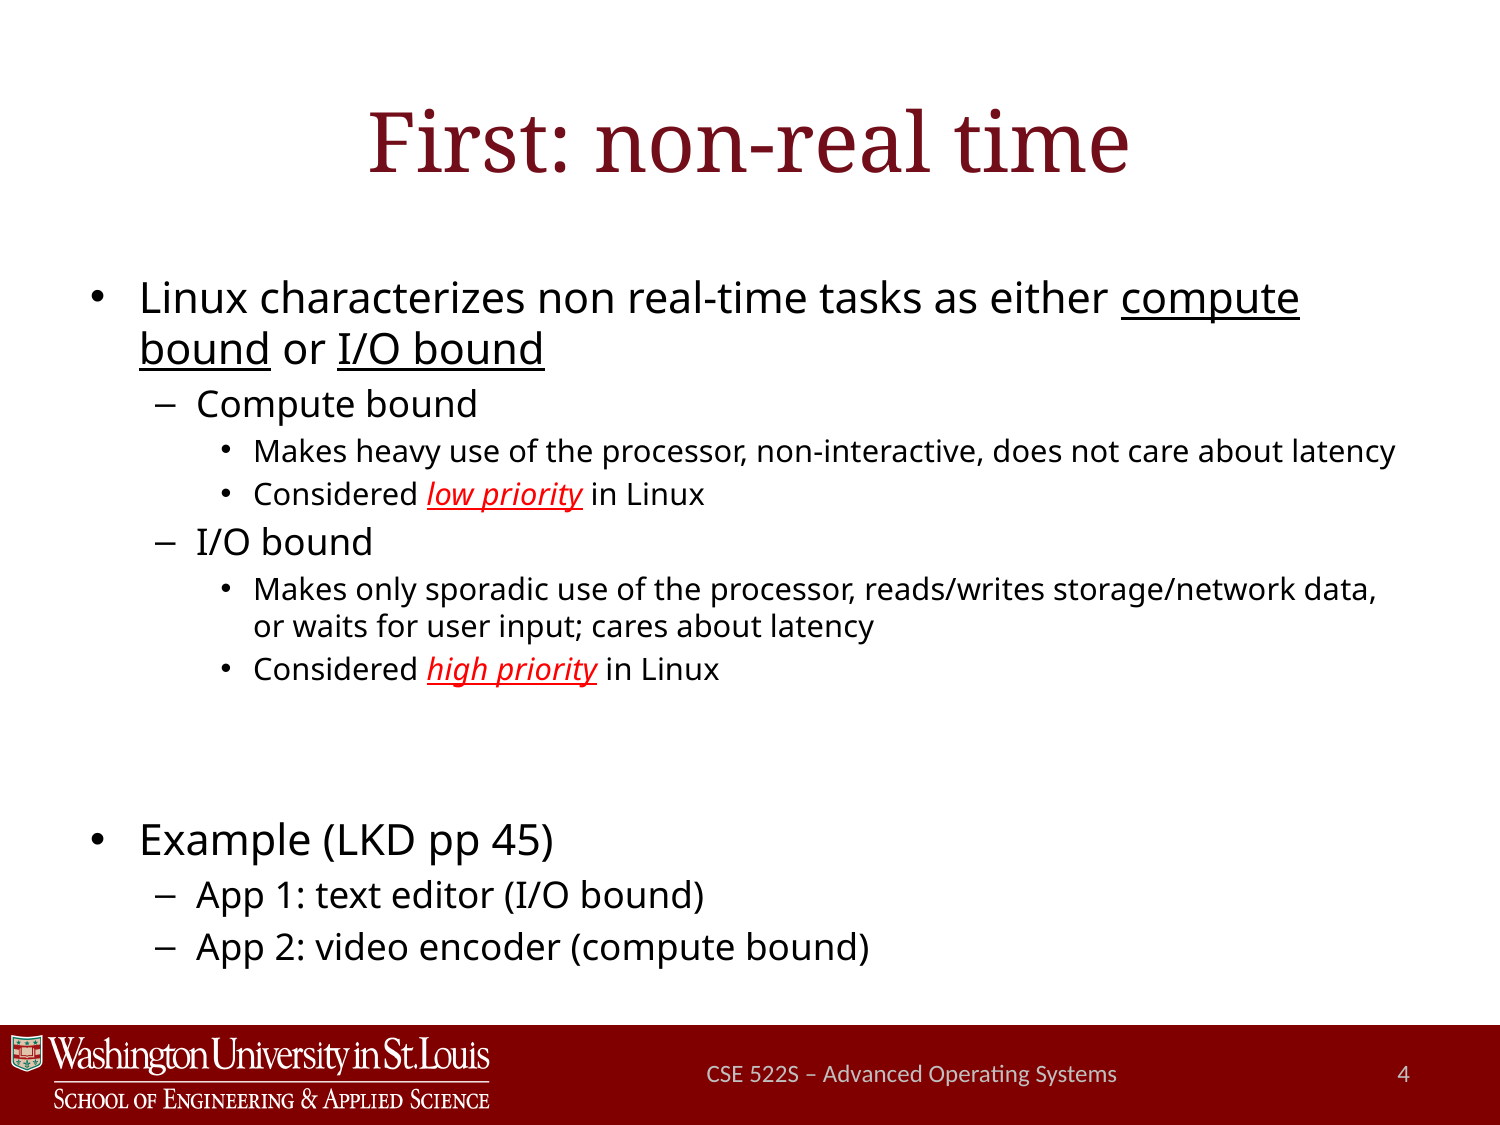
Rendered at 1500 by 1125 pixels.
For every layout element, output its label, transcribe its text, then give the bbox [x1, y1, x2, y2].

slide_number 4 [1150, 1042, 1425, 1103]
title First: non-real time [75, 45, 1425, 233]
list Linux characterizes non real-time tasks as either compute bound or I/O bound Compute bound Makes heavy use of the processor, non-interactive, does not care about latency Considered low priority in Linux I/O bound Makes only sporadic use of the processor, reads/writes storage/network data, or waits for user input; cares about latency Considered high priority in Linux Example (LKD pp 45) App 1: text editor (I/O bound) App 2: video encoder (compute bound) [75, 262, 1425, 1005]
picture [0, 1005, 513, 1125]
footer CSE 522S – Advanced Operating Systems [675, 1042, 1150, 1103]
